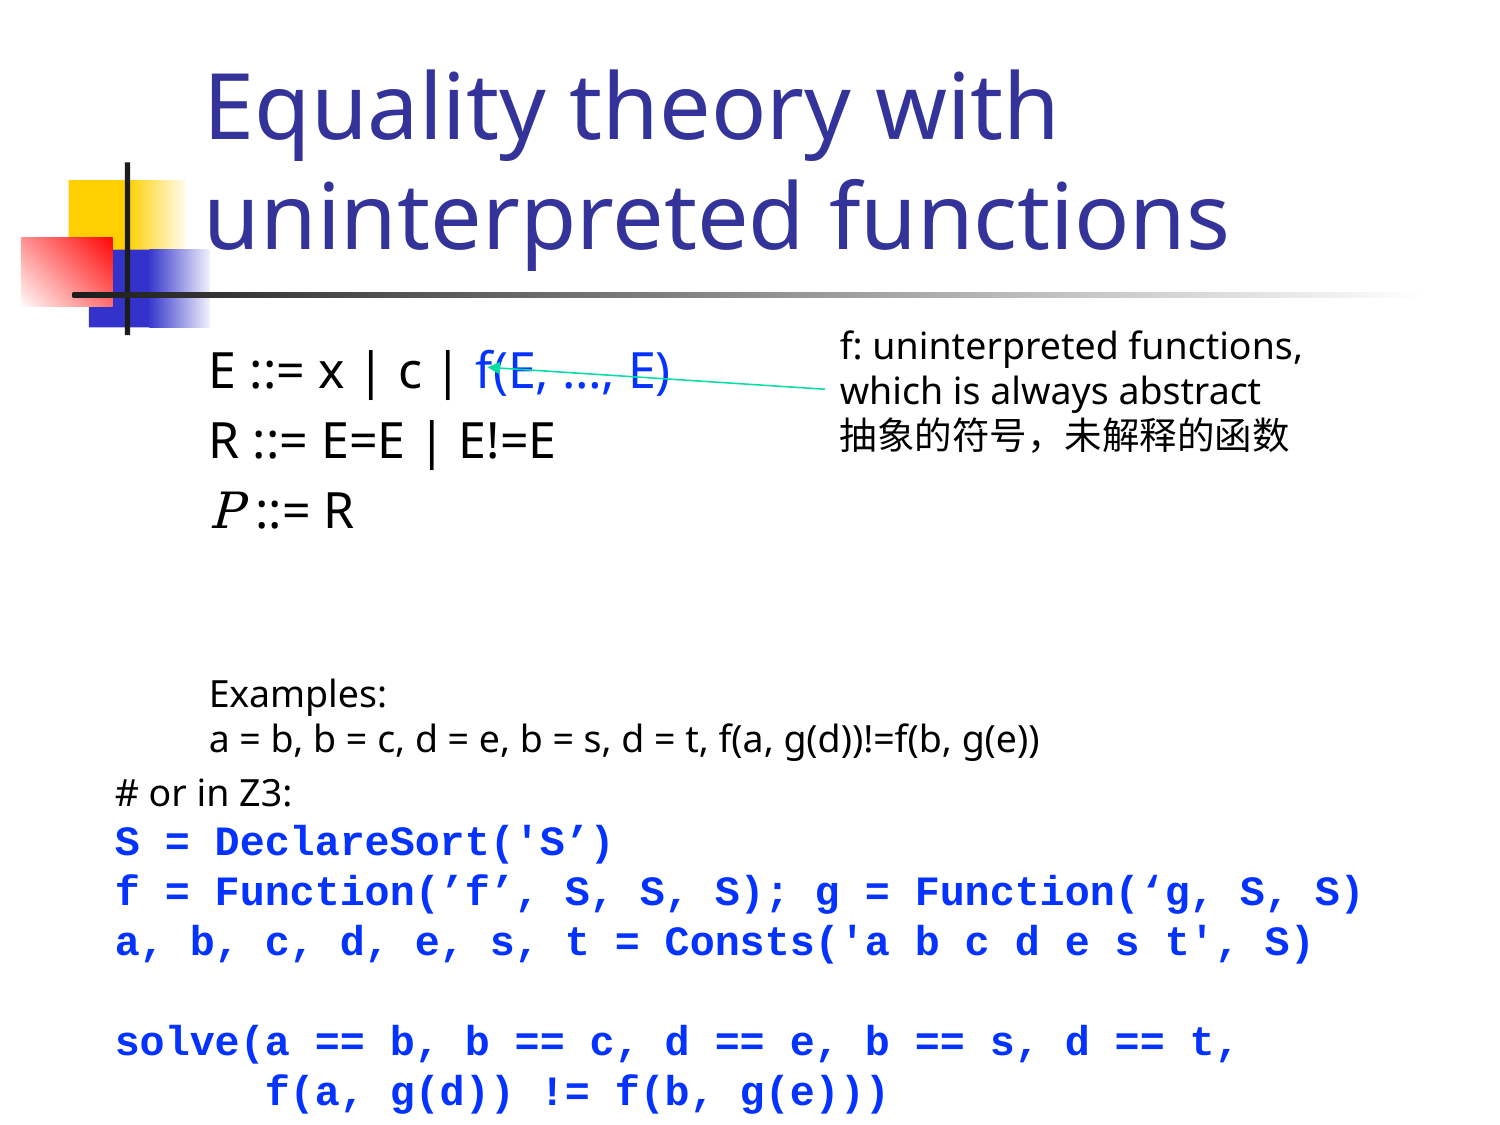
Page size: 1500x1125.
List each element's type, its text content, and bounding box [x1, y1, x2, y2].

text_box Examples: a = b, b = c, d = e, b = s, d = t, f(a, g(d))!=f(b, g(e)) [193, 662, 1238, 761]
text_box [487, 367, 826, 391]
text_box # or in Z3: S = DeclareSort('S’) f = Function(’f’, S, S, S); g = Function(‘g, S, S) a, b, c, d, e, s, t = Consts('a b c d e s t', S) solve(a == b, b == c, d == e, b == s, d == t, f(a, g(d)) != f(b, g(e))) [99, 761, 1468, 1122]
text_box f: uninterpreted functions, which is always abstract 抽象的符号，未解释的函数 [825, 314, 1333, 465]
title Equality theory with uninterpreted functions [188, 35, 1468, 275]
